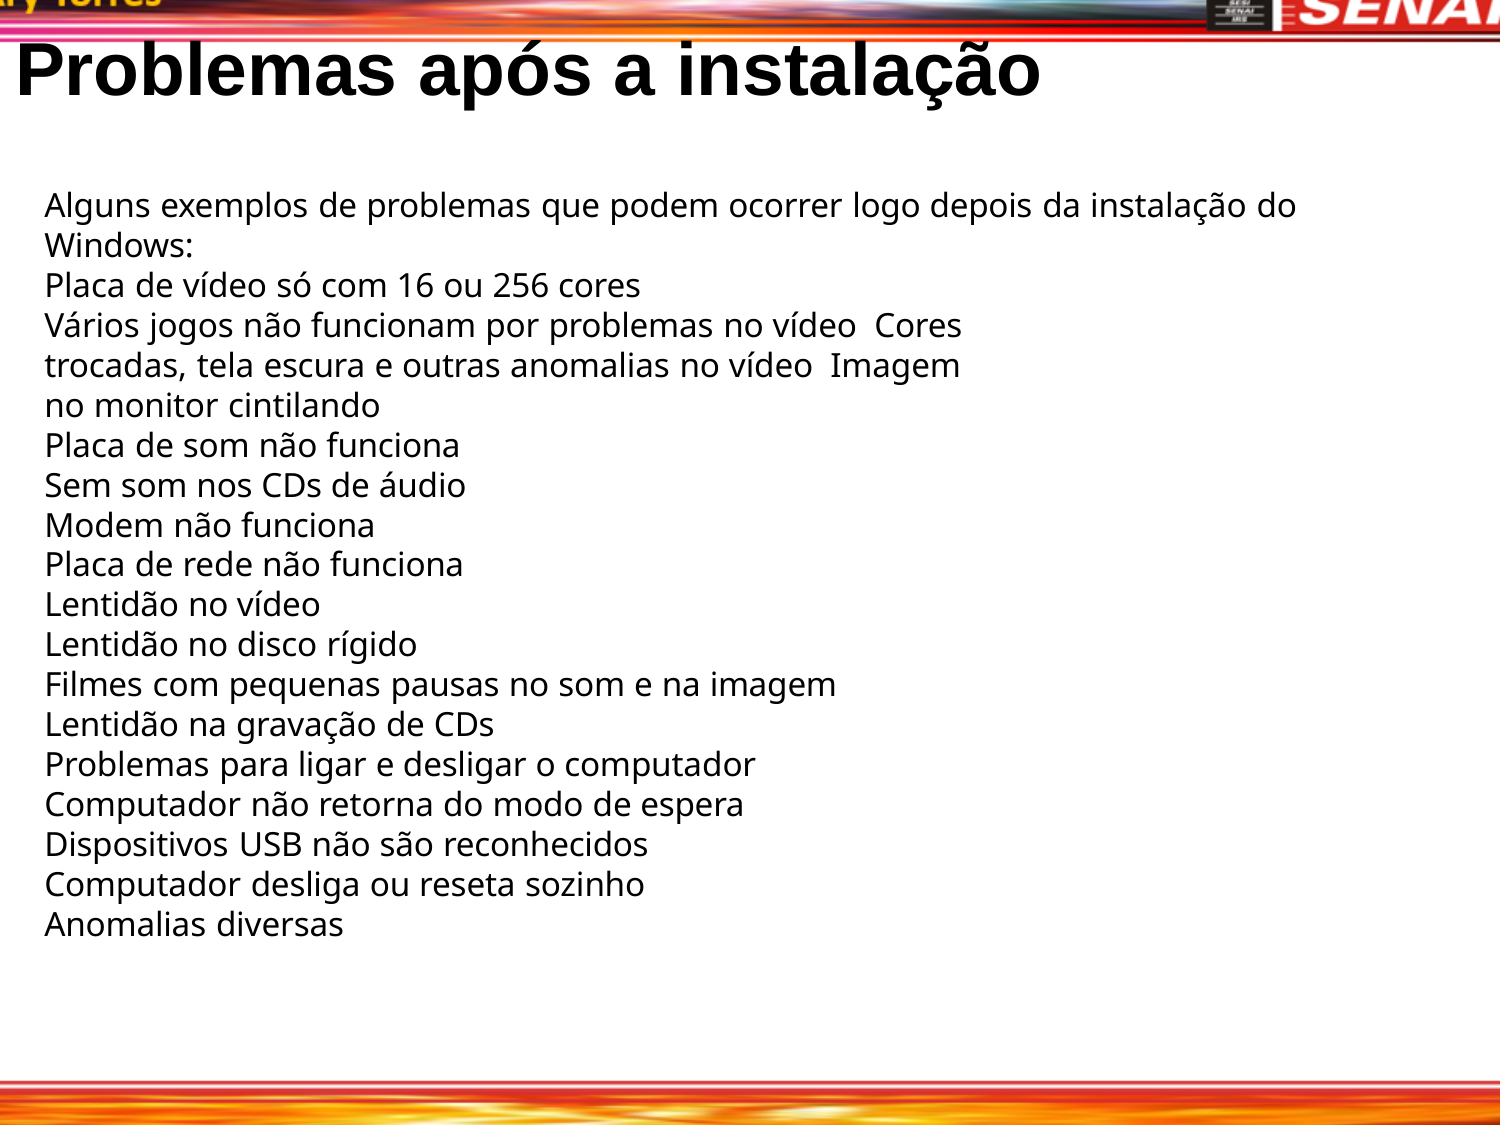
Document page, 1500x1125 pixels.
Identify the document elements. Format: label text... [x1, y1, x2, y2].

text_box Alguns exemplos de problemas que podem ocorrer logo depois da instalação do Windows: Placa de vídeo só com 16 ou 256 cores Vários jogos não funcionam por problemas no vídeo Cores trocadas, tela escura e outras anomalias no vídeo Imagem no monitor cintilando Placa de som não funciona Sem som nos CDs de áudio Modem não funciona Placa de rede não funciona Lentidão no vídeo Lentidão no disco rígido Filmes com pequenas pausas no som e na imagem Lentidão na gravação de CDs Problemas para ligar e desligar o computador Computador não retorna do modo de espera Dispositivos USB não são reconhecidos Computador desliga ou reseta sozinho Anomalias diversas [42, 182, 1388, 943]
title Problemas após a instalação [12, 17, 1047, 208]
picture [0, 0, 1500, 1125]
